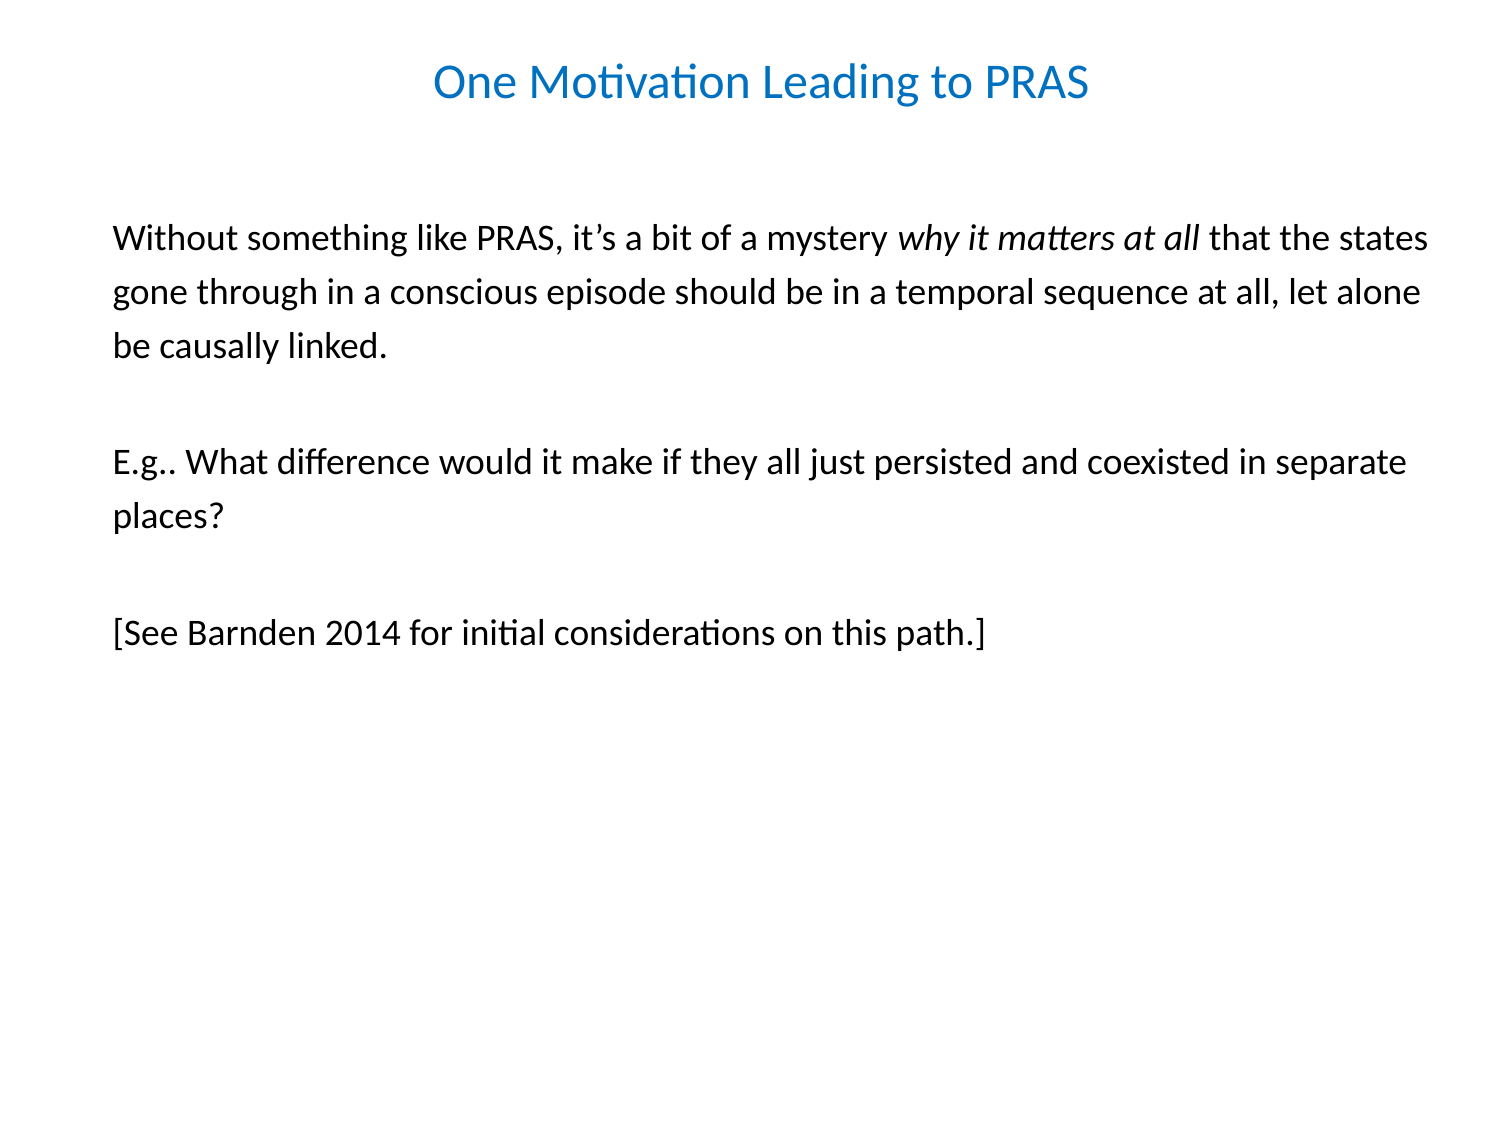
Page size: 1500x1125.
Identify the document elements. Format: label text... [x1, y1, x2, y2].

list Without something like PRAS, it’s a bit of a mystery why it matters at all that the states gone through in a conscious episode should be in a temporal sequence at all, let alone be causally linked. E.g.. What difference would it make if they all just persisted and coexisted in separate places? [See Barnden 2014 for initial considerations on this path.] [41, 196, 1471, 929]
title One Motivation Leading to PRAS [53, 19, 1470, 138]
